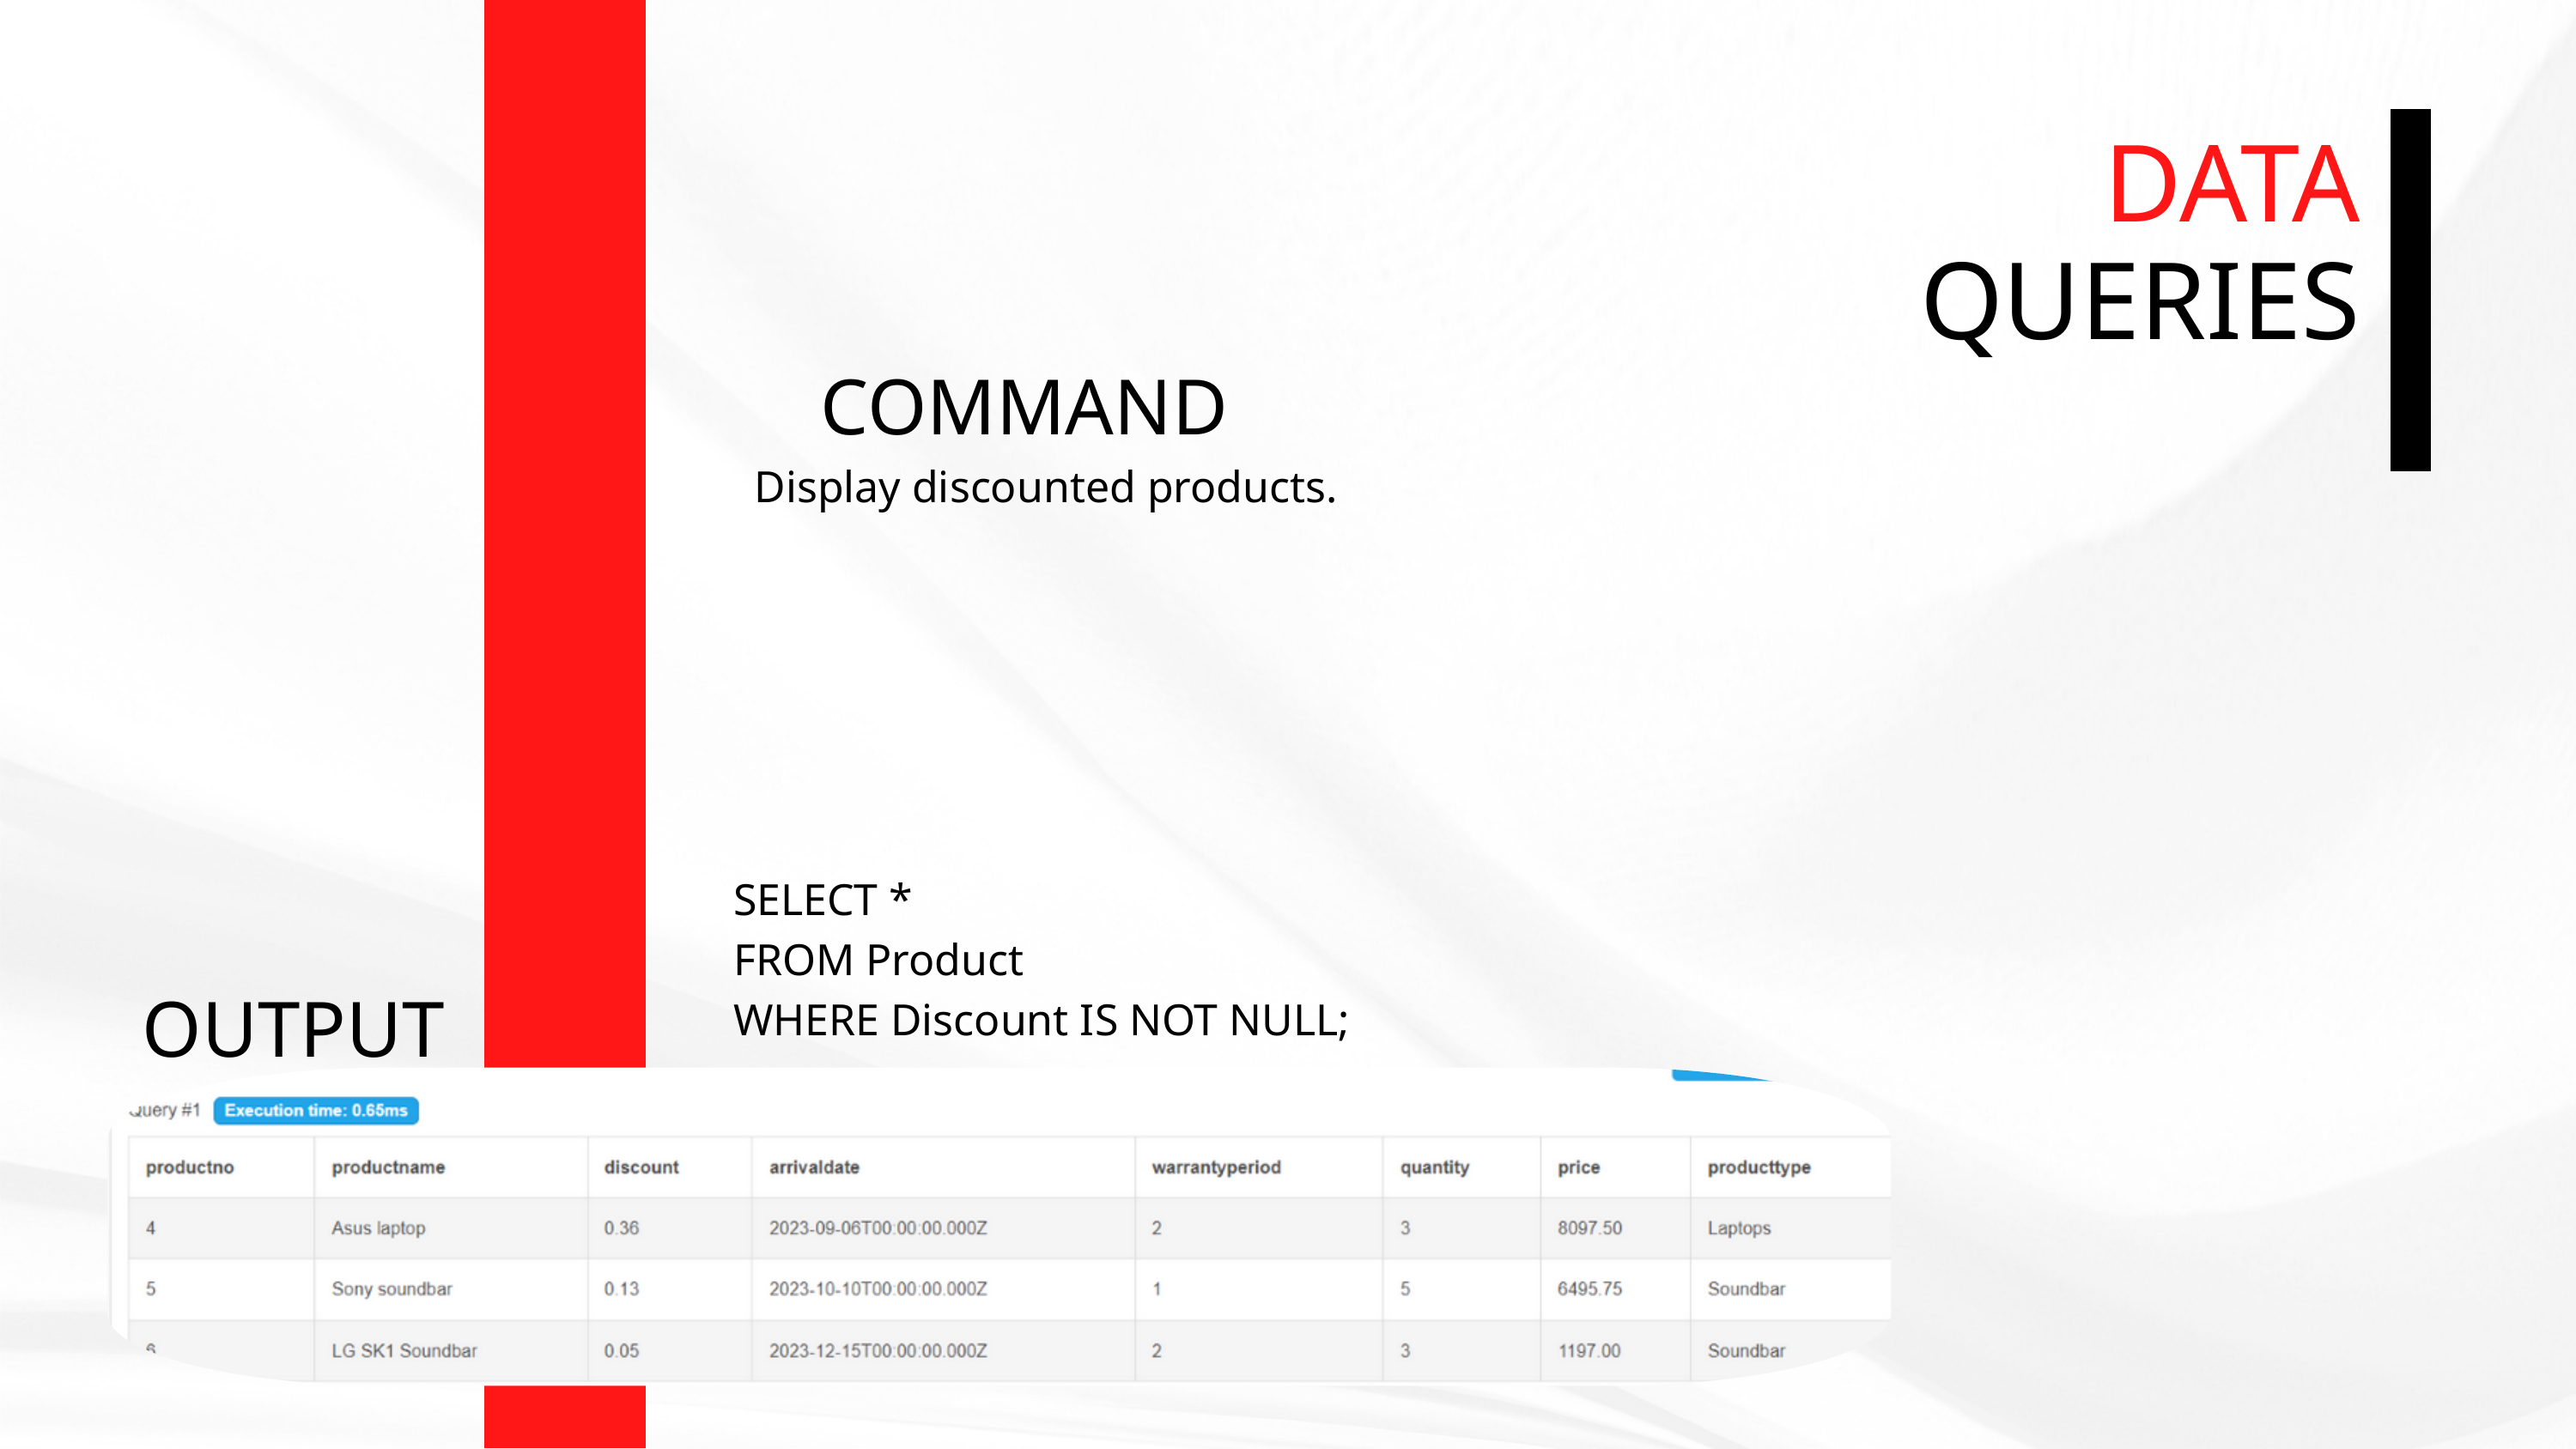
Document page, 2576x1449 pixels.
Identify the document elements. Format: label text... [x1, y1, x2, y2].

text_box SELECT * FROM Product WHERE Discount IS NOT NULL; [733, 864, 1629, 1065]
text_box DATA [1867, 94, 2361, 211]
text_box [106, 1067, 1892, 1386]
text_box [483, 0, 646, 1065]
text_box Display discounted products. [713, 451, 1391, 572]
text_box [647, 0, 2576, 1449]
text_box [0, 0, 483, 1449]
text_box QUERIES [1867, 211, 2361, 361]
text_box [2390, 108, 2432, 472]
text_box OUTPUT [35, 965, 445, 1073]
text_box COMMAND [819, 343, 1229, 451]
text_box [483, 1396, 646, 1449]
